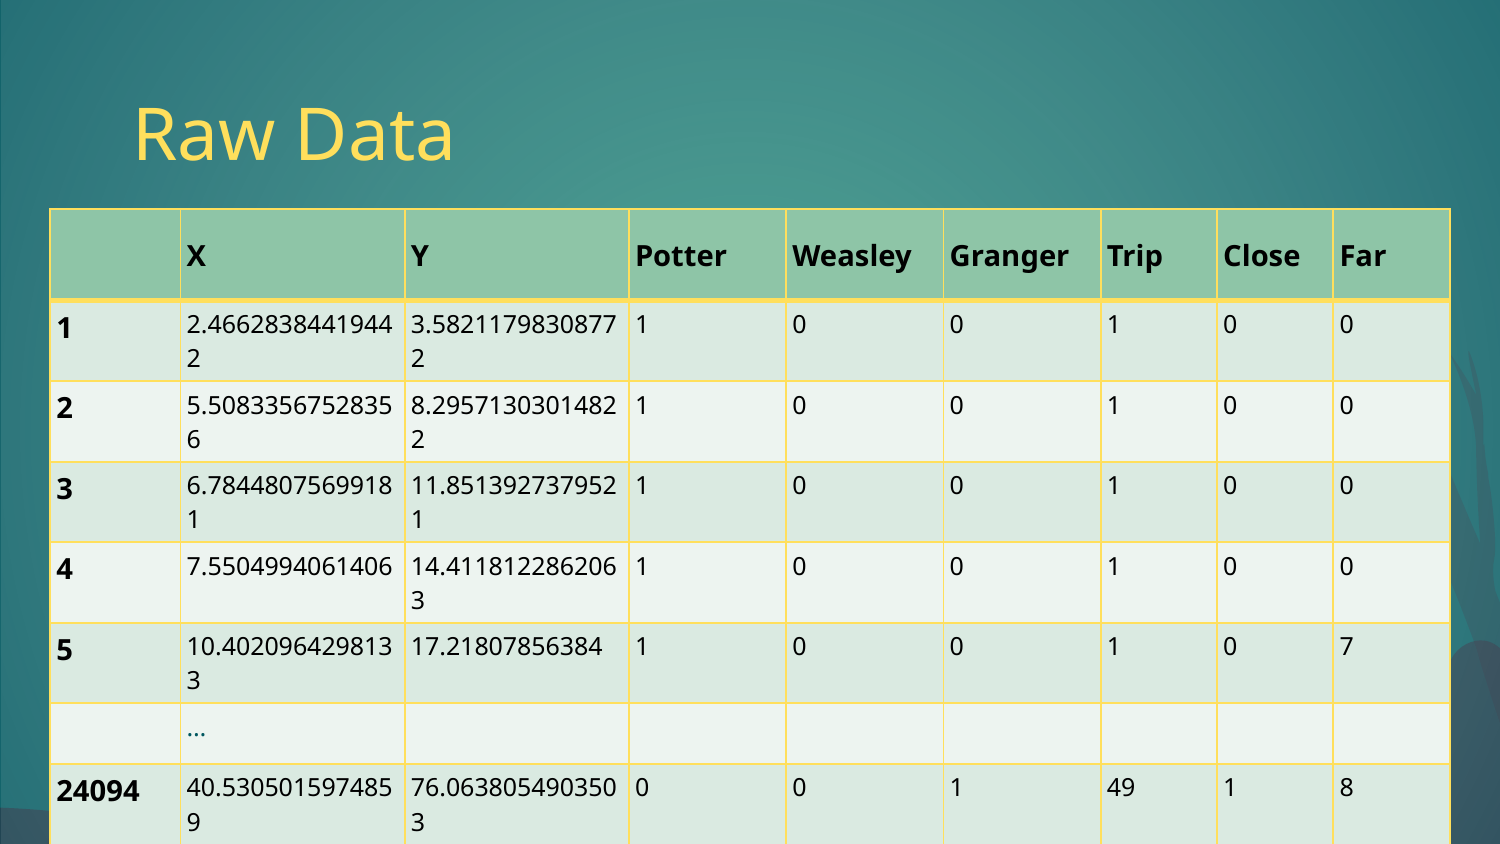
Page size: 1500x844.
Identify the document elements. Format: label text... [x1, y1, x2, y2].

table_header Weasley [787, 210, 943, 298]
table_cell 1 [630, 463, 785, 541]
table_cell 8.29571303014822 [406, 382, 628, 461]
table_cell 0 [1334, 382, 1449, 461]
table_cell 0 [787, 303, 943, 380]
table_header Y [406, 210, 628, 298]
table_cell 7.5504994061406 [181, 543, 404, 622]
table_cell 0 [787, 624, 943, 702]
table_cell 1 [630, 382, 785, 461]
table_cell 14.4118122862063 [406, 543, 628, 622]
table_header [51, 210, 180, 298]
table_cell 76.0638054903503 [406, 765, 628, 844]
table_cell [1334, 704, 1449, 763]
table_cell 10.4020964298133 [181, 624, 404, 702]
table_cell 17.21807856384 [406, 624, 628, 702]
table_cell 0 [944, 543, 1100, 622]
table_cell 4 [51, 543, 180, 622]
table_cell 1 [1218, 765, 1332, 844]
table_cell 5.50833567528356 [181, 382, 404, 461]
table_cell 0 [1218, 543, 1332, 622]
table_cell 1 [630, 303, 785, 380]
table_cell 3.58211798308772 [406, 303, 628, 380]
table_header Potter [630, 210, 785, 298]
table_cell 40.5305015974859 [181, 765, 404, 844]
table_cell 1 [51, 303, 180, 380]
table_cell 24094 [51, 765, 180, 844]
table_cell 0 [630, 765, 785, 844]
table_cell … [181, 704, 404, 763]
table_cell 0 [1334, 303, 1449, 380]
table_cell 3 [51, 463, 180, 541]
table_cell 7 [1334, 624, 1449, 702]
table_cell 0 [787, 382, 943, 461]
table_cell 11.8513927379521 [406, 463, 628, 541]
table_cell 1 [1102, 303, 1216, 380]
table_cell [630, 704, 785, 763]
table_header X [181, 210, 404, 298]
table_cell 2 [51, 382, 180, 461]
table_cell [1102, 704, 1216, 763]
table_cell 0 [787, 463, 943, 541]
table_cell 0 [1334, 463, 1449, 541]
table_cell [1218, 704, 1332, 763]
table_cell 1 [1102, 624, 1216, 702]
table_cell 0 [1218, 624, 1332, 702]
table_cell 0 [1218, 303, 1332, 380]
table_cell 6.78448075699181 [181, 463, 404, 541]
table_cell 1 [1102, 543, 1216, 622]
table_cell 1 [944, 765, 1100, 844]
table_header Granger [944, 210, 1100, 298]
table_cell 0 [787, 765, 943, 844]
table_cell 0 [1334, 543, 1449, 622]
table_cell [51, 704, 180, 763]
table_header Far [1334, 210, 1449, 298]
table_cell 49 [1102, 765, 1216, 844]
table_cell 1 [1102, 382, 1216, 461]
table_cell [787, 704, 943, 763]
title Raw Data [116, 72, 1385, 193]
table_cell 0 [1218, 463, 1332, 541]
table_cell 0 [787, 543, 943, 622]
table_cell 0 [944, 382, 1100, 461]
table_cell 1 [630, 543, 785, 622]
table_cell 0 [1218, 382, 1332, 461]
table_header Close [1218, 210, 1332, 298]
table_cell 1 [630, 624, 785, 702]
table_cell 0 [944, 463, 1100, 541]
table_cell 8 [1334, 765, 1449, 844]
table_cell 0 [944, 624, 1100, 702]
table_cell 5 [51, 624, 180, 702]
table_cell [406, 704, 628, 763]
table_header Trip [1102, 210, 1216, 298]
table_cell 2.46628384419442 [181, 303, 404, 380]
table_cell 0 [944, 303, 1100, 380]
table_cell 1 [1102, 463, 1216, 541]
table_cell [944, 704, 1100, 763]
